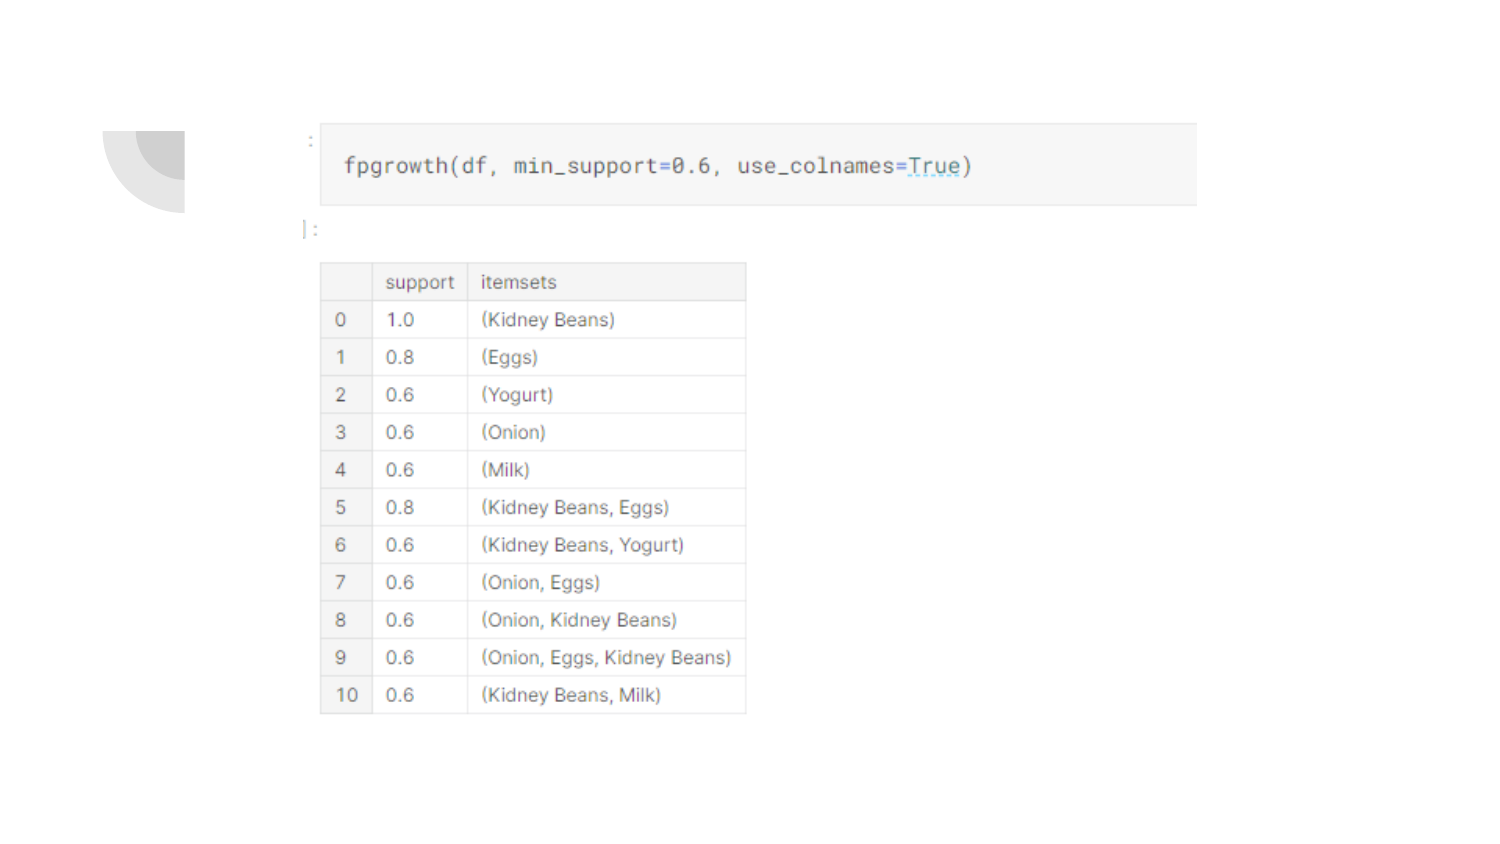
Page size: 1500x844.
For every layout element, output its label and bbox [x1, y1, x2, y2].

picture [302, 91, 1198, 752]
